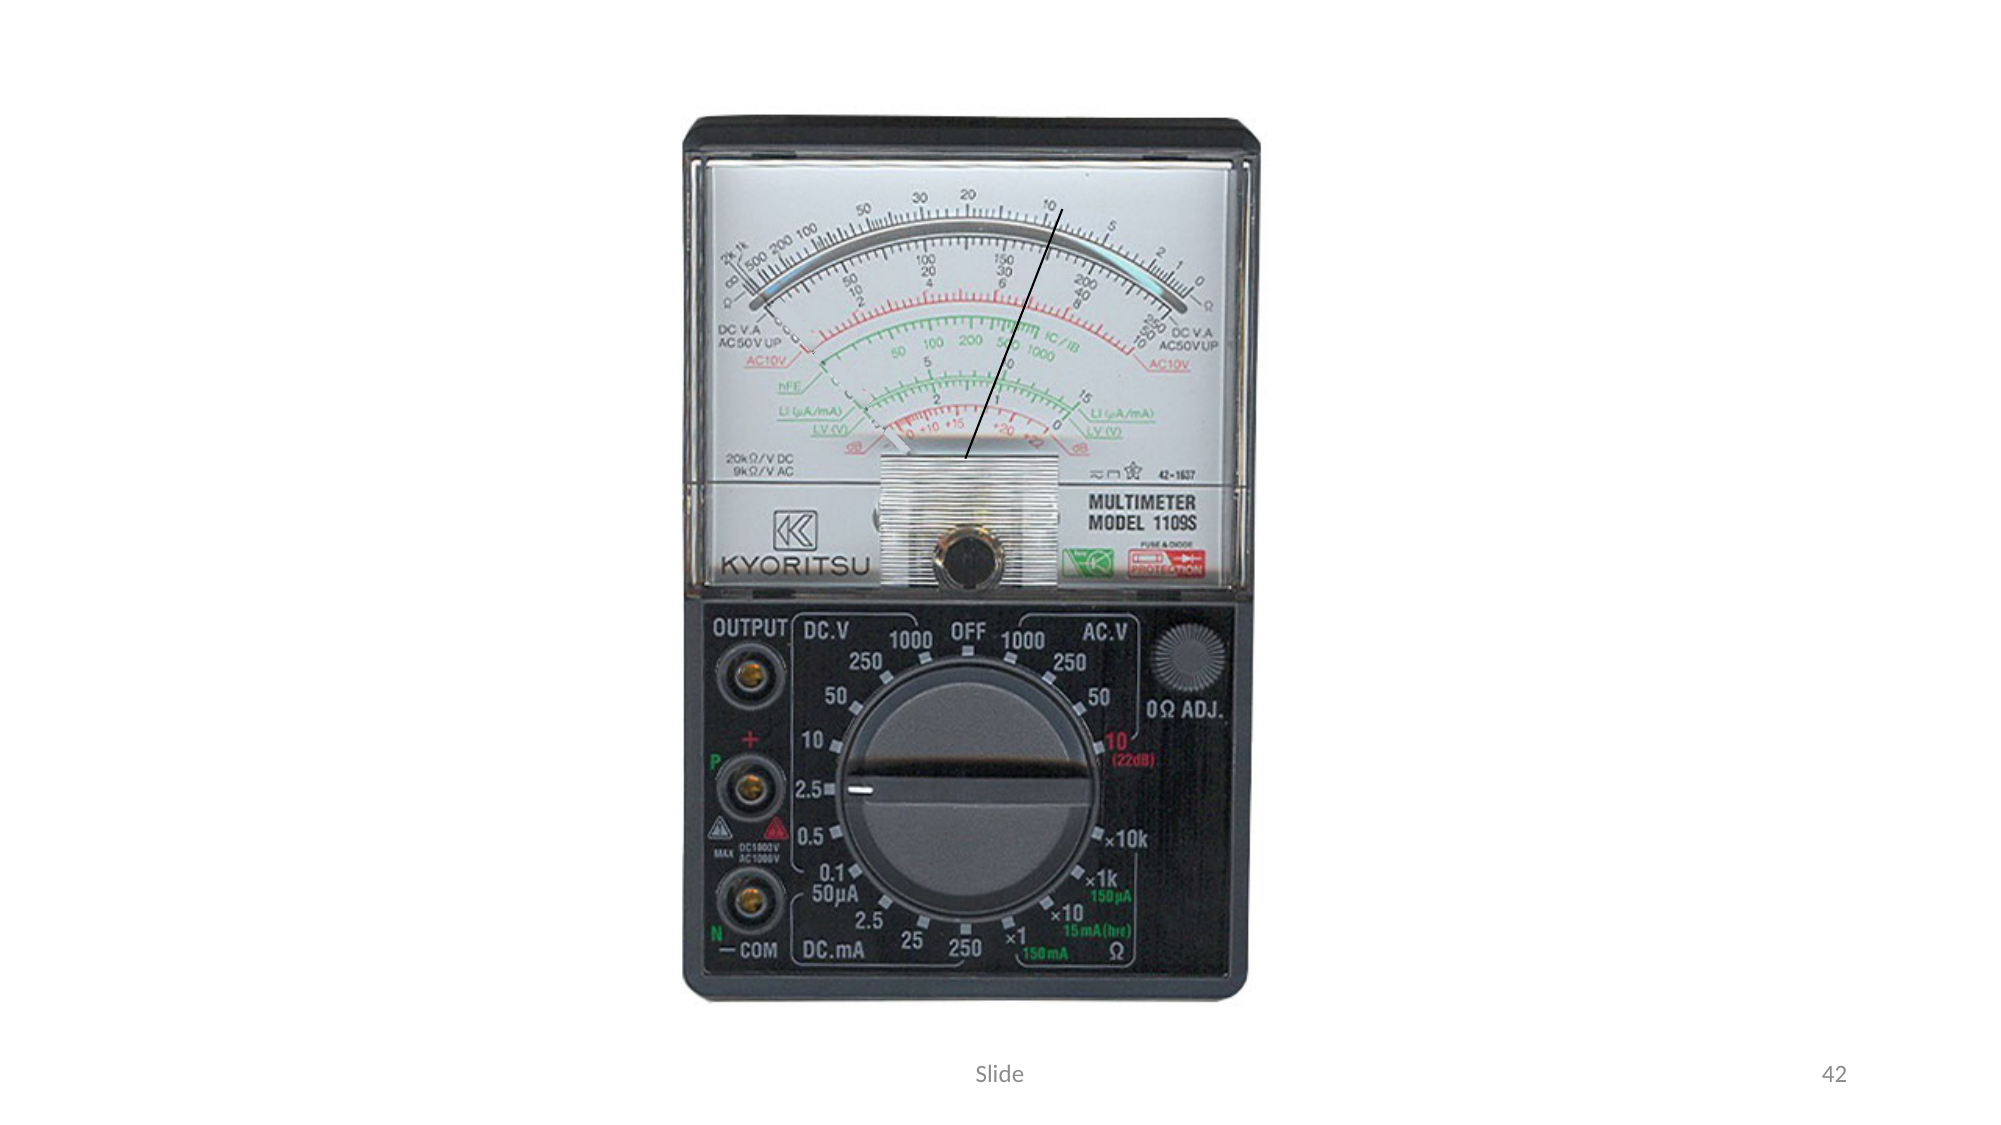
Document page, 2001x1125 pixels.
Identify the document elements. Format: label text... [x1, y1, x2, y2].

slide_number 42 [1412, 1042, 1863, 1103]
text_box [965, 209, 1063, 459]
picture [531, 93, 1469, 1032]
footer Slide [662, 1042, 1338, 1103]
